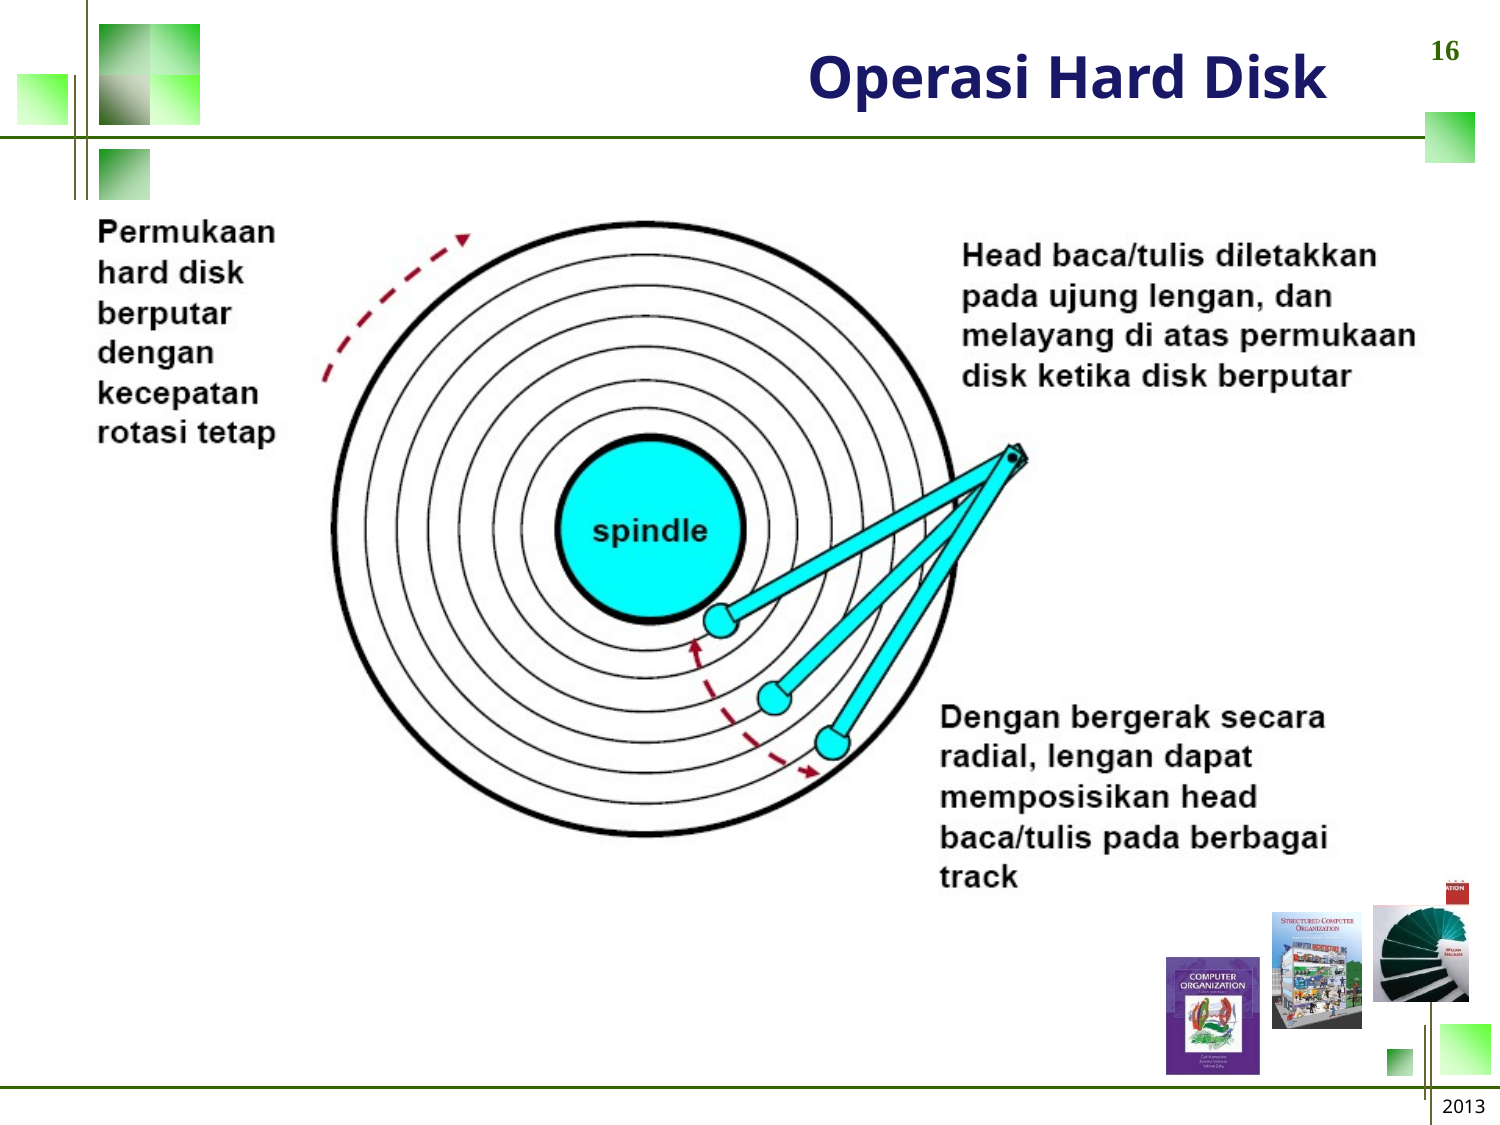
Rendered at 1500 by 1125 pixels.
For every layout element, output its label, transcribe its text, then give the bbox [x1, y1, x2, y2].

picture [1425, 112, 1475, 163]
title Operasi Hard Disk [805, 38, 1401, 205]
picture [99, 149, 150, 200]
text_box 16 [1428, 29, 1463, 67]
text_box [0, 207, 1500, 1125]
picture [99, 24, 200, 125]
picture [17, 74, 68, 125]
